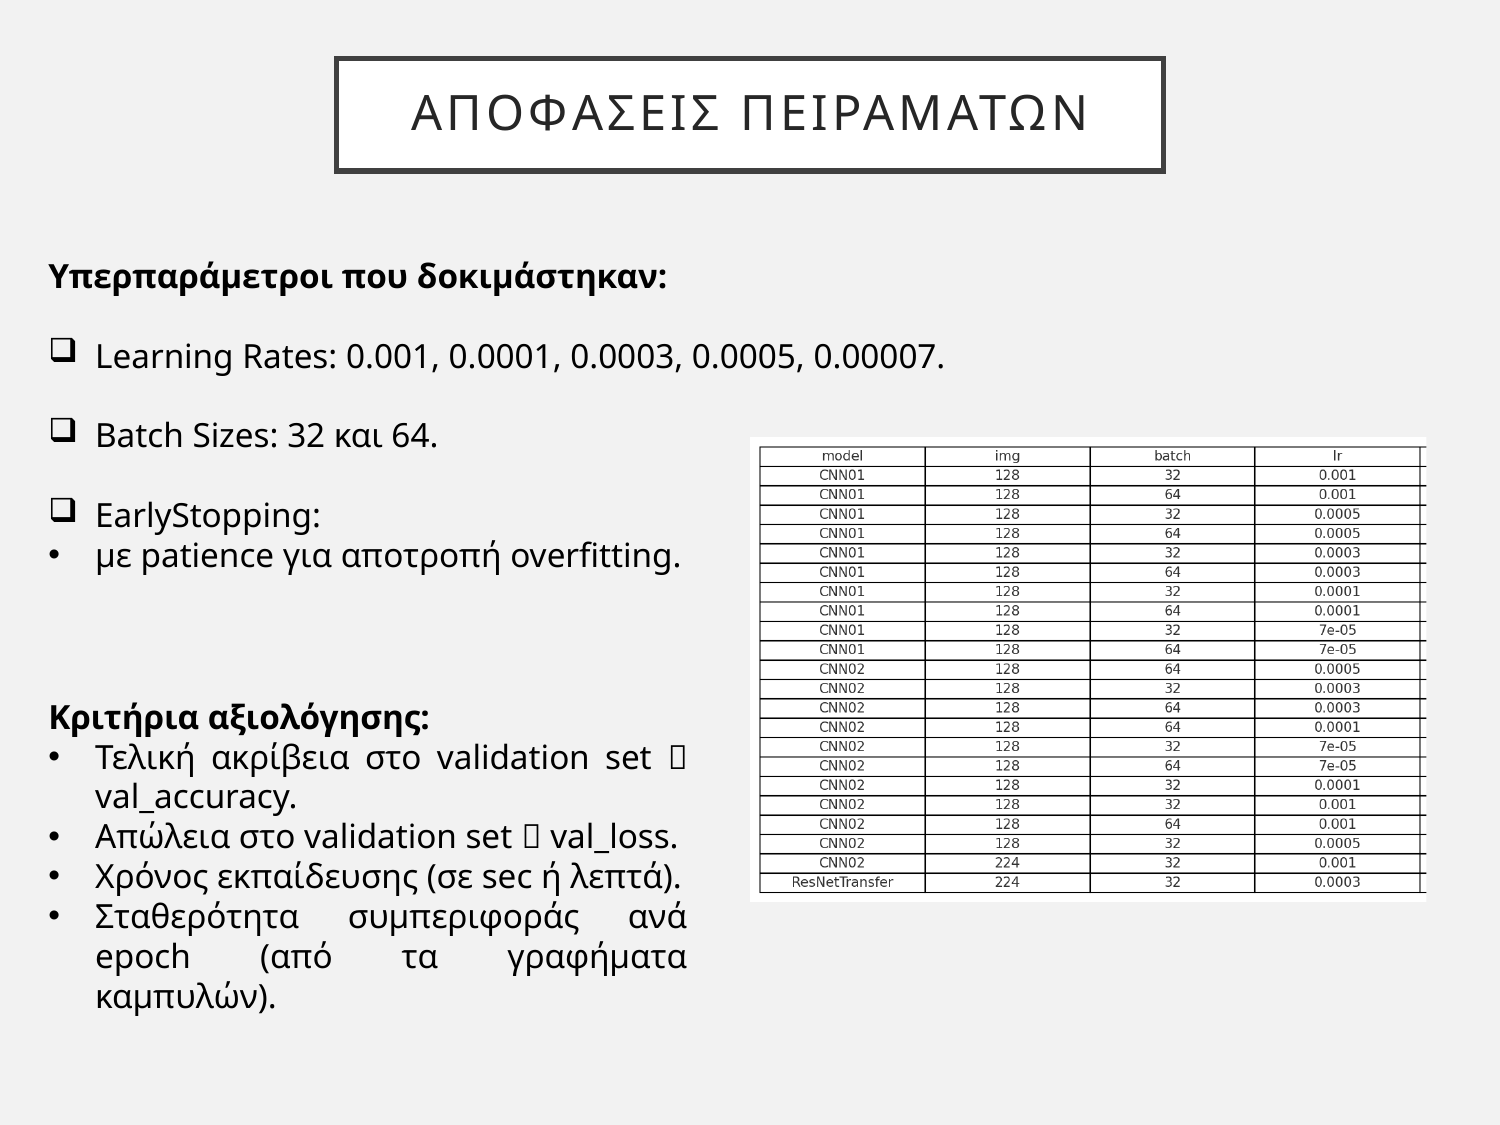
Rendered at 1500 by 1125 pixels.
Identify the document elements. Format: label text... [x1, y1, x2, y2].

text_box Κριτήρια αξιολόγησης: Τελική ακρίβεια στο validation set  val_accuracy. Απώλεια στο validation set  val_loss. Χρόνος εκπαίδευσης (σε sec ή λεπτά). Σταθερότητα συμπεριφοράς ανά epoch (από τα γραφήματα καμπυλών). [33, 688, 703, 1023]
picture [749, 437, 1427, 902]
title Αποφασεις Πειραματων [334, 56, 1166, 174]
text_box Υπερπαράμετροι που δοκιμάστηκαν: Learning Rates: 0.001, 0.0001, 0.0003, 0.0005, 0.00007. Batch Sizes: 32 και 64. EarlyStopping: με patience για αποτροπή overfitting. [33, 247, 962, 662]
